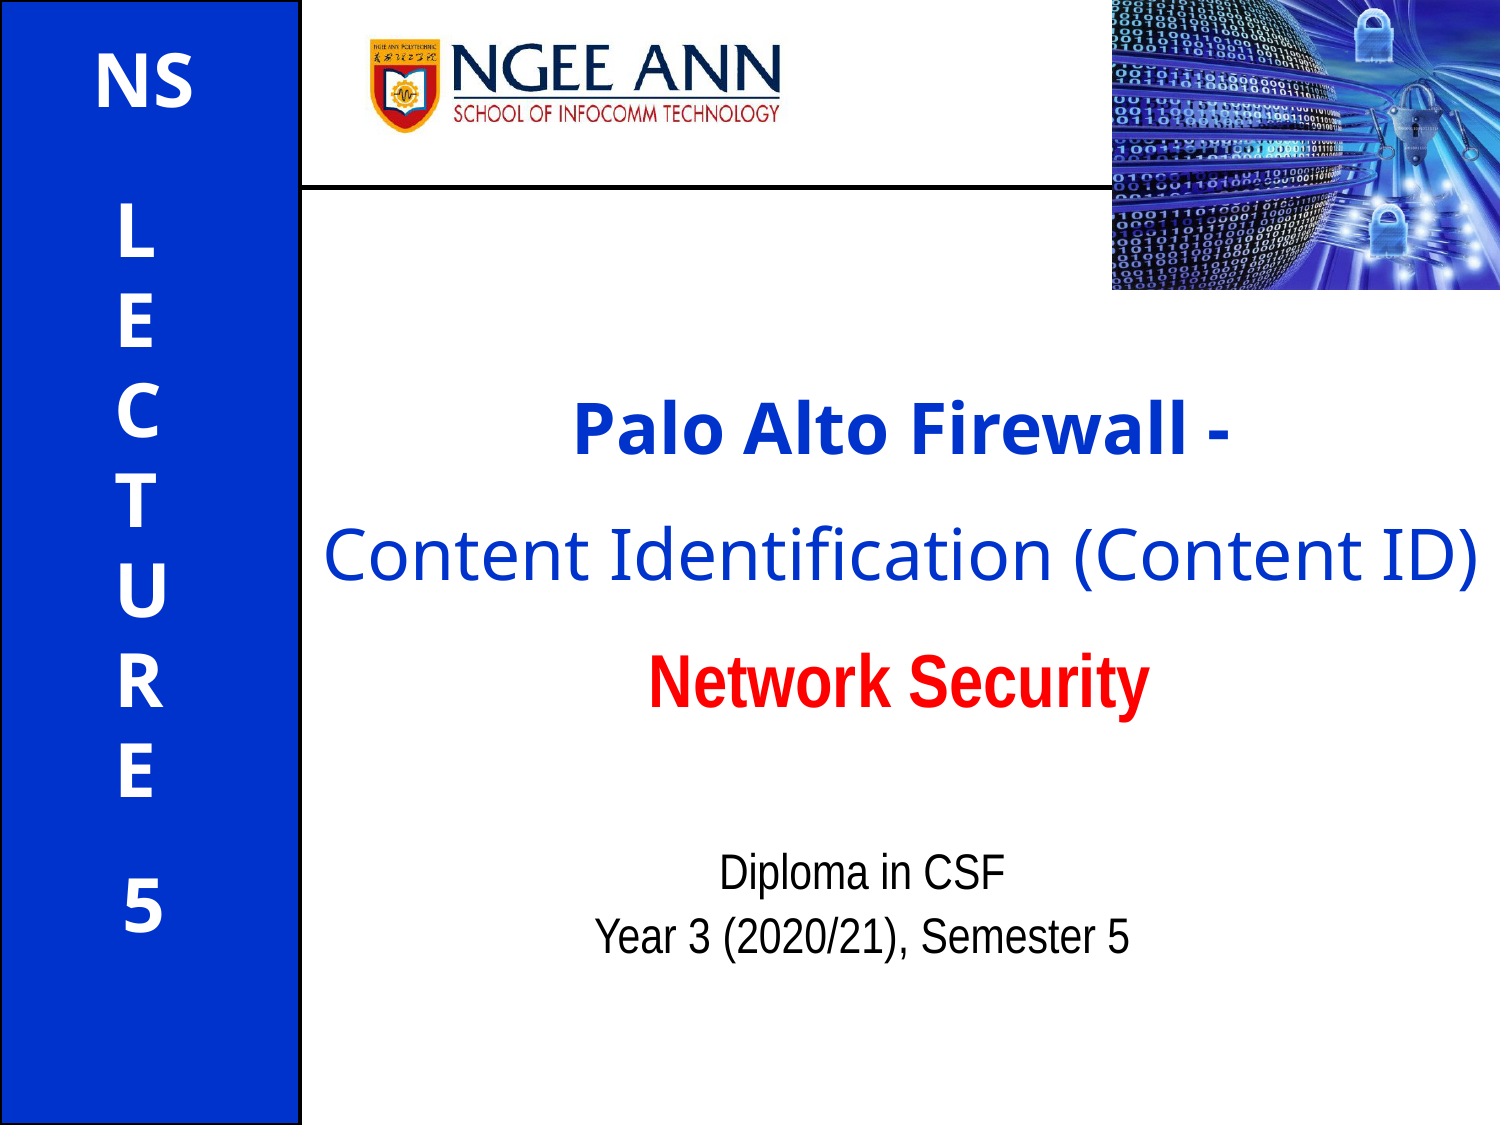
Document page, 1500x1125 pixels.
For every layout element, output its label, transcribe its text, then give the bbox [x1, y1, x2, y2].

picture [324, 0, 826, 172]
text_box 5 [0, 849, 288, 955]
text_box [0, 0, 300, 1125]
text_box Diploma in CSF Year 3 (2020/21), Semester 5 [412, 624, 1313, 838]
text_box NS [0, 24, 288, 130]
text_box LECTURE [99, 174, 200, 849]
text_box Network Security [633, 624, 1167, 730]
subtitle Palo Alto Firewall - Content Identification (Content ID) [302, 349, 1500, 638]
picture [1112, 0, 1500, 291]
